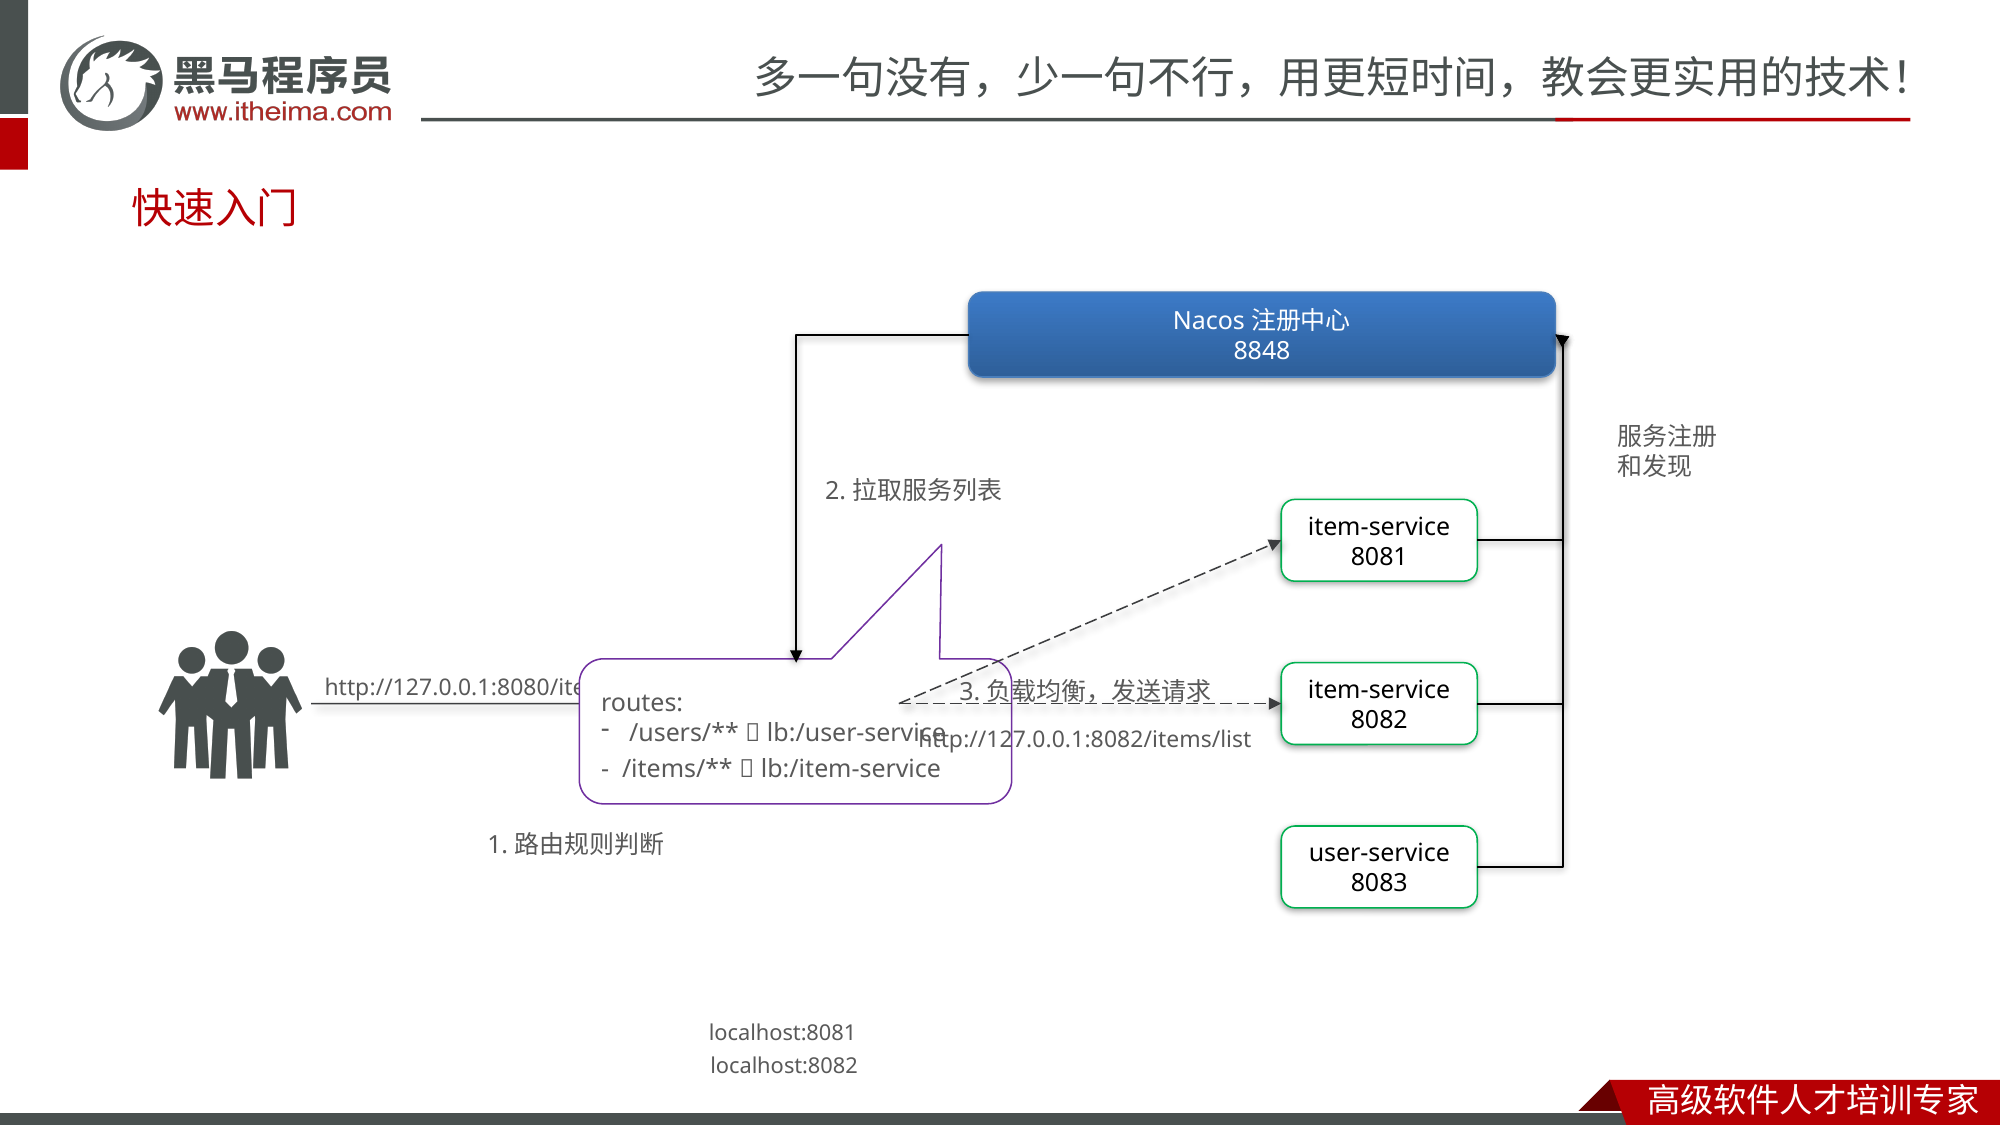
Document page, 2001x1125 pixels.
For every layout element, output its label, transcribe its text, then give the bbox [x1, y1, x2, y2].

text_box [795, 334, 969, 663]
text_box 1.路由规则判断 [472, 821, 694, 867]
text_box http://127.0.0.1:8082/items/list [903, 716, 1302, 759]
text_box localhost:8082 [695, 1044, 929, 1086]
picture [148, 622, 312, 786]
text_box localhost:8081 [694, 1010, 927, 1052]
text_box - /items/**  lb:/item-service [586, 745, 999, 790]
text_box routes: /users/**  lb:/user-service [577, 656, 1014, 806]
text_box http://127.0.0.1:8080/items/list [315, 665, 583, 702]
text_box item-service 8081 [1280, 498, 1471, 582]
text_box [1477, 334, 1556, 868]
text_box user-service 8083 [1280, 825, 1479, 909]
title 快速入门 [116, 164, 1872, 250]
text_box 2.拉取服务列表 [973, 467, 1032, 512]
text_box Nacos注册中心 8848 [967, 291, 1557, 378]
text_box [898, 539, 1282, 704]
picture [14, 0, 453, 179]
text_box 服务注册 和发现 [1602, 412, 1732, 488]
text_box item-service 8082 [1281, 661, 1472, 746]
